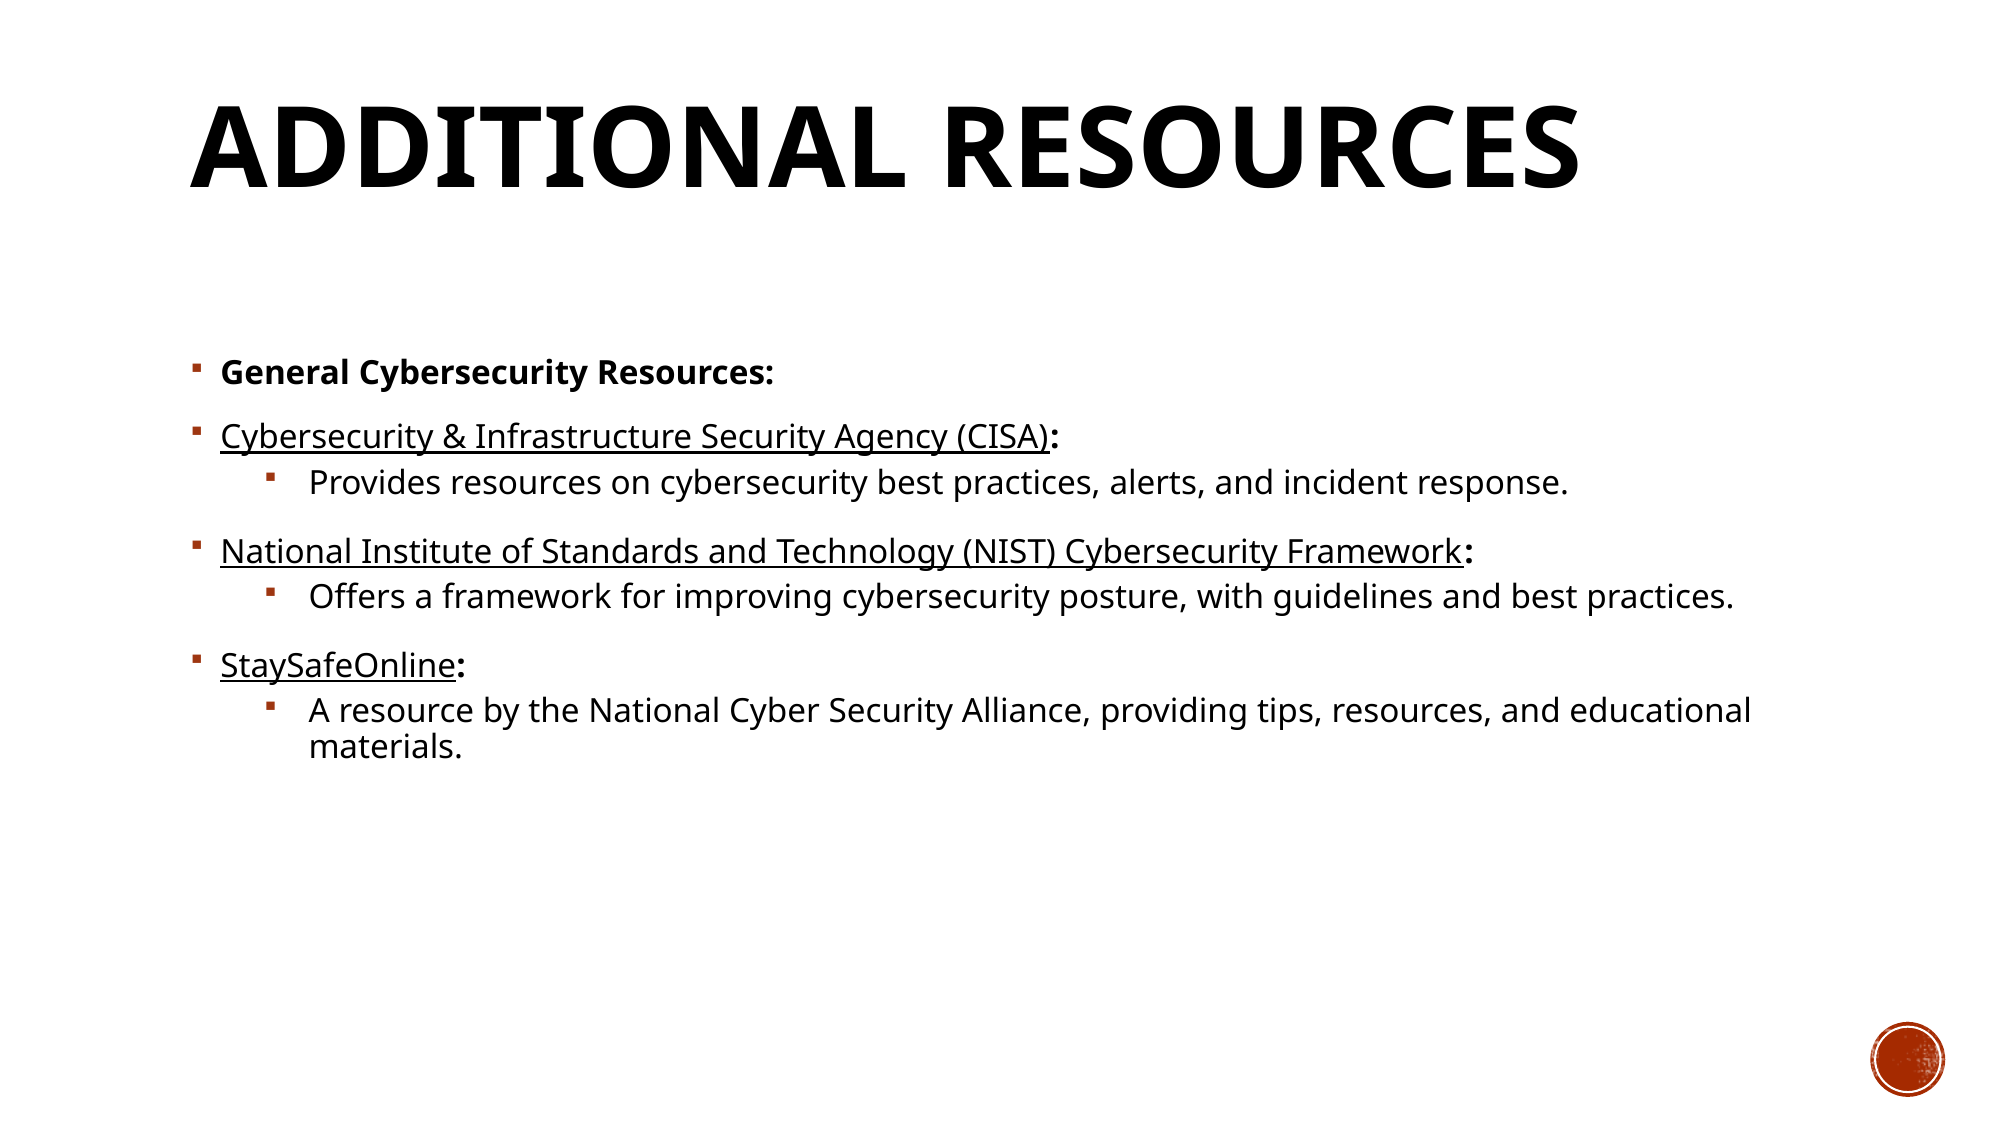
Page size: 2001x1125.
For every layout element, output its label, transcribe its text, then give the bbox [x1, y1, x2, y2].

list General Cybersecurity Resources: Cybersecurity & Infrastructure Security Agency (CISA): Provides resources on cybersecurity best practices, alerts, and incident response. National Institute of Standards and Technology (NIST) Cybersecurity Framework: Offers a framework for improving cybersecurity posture, with guidelines and best practices. StaySafeOnline: A resource by the National Cyber Security Alliance, providing tips, resources, and educational materials. [175, 348, 1826, 1013]
title Additional Resources [175, 79, 1826, 344]
